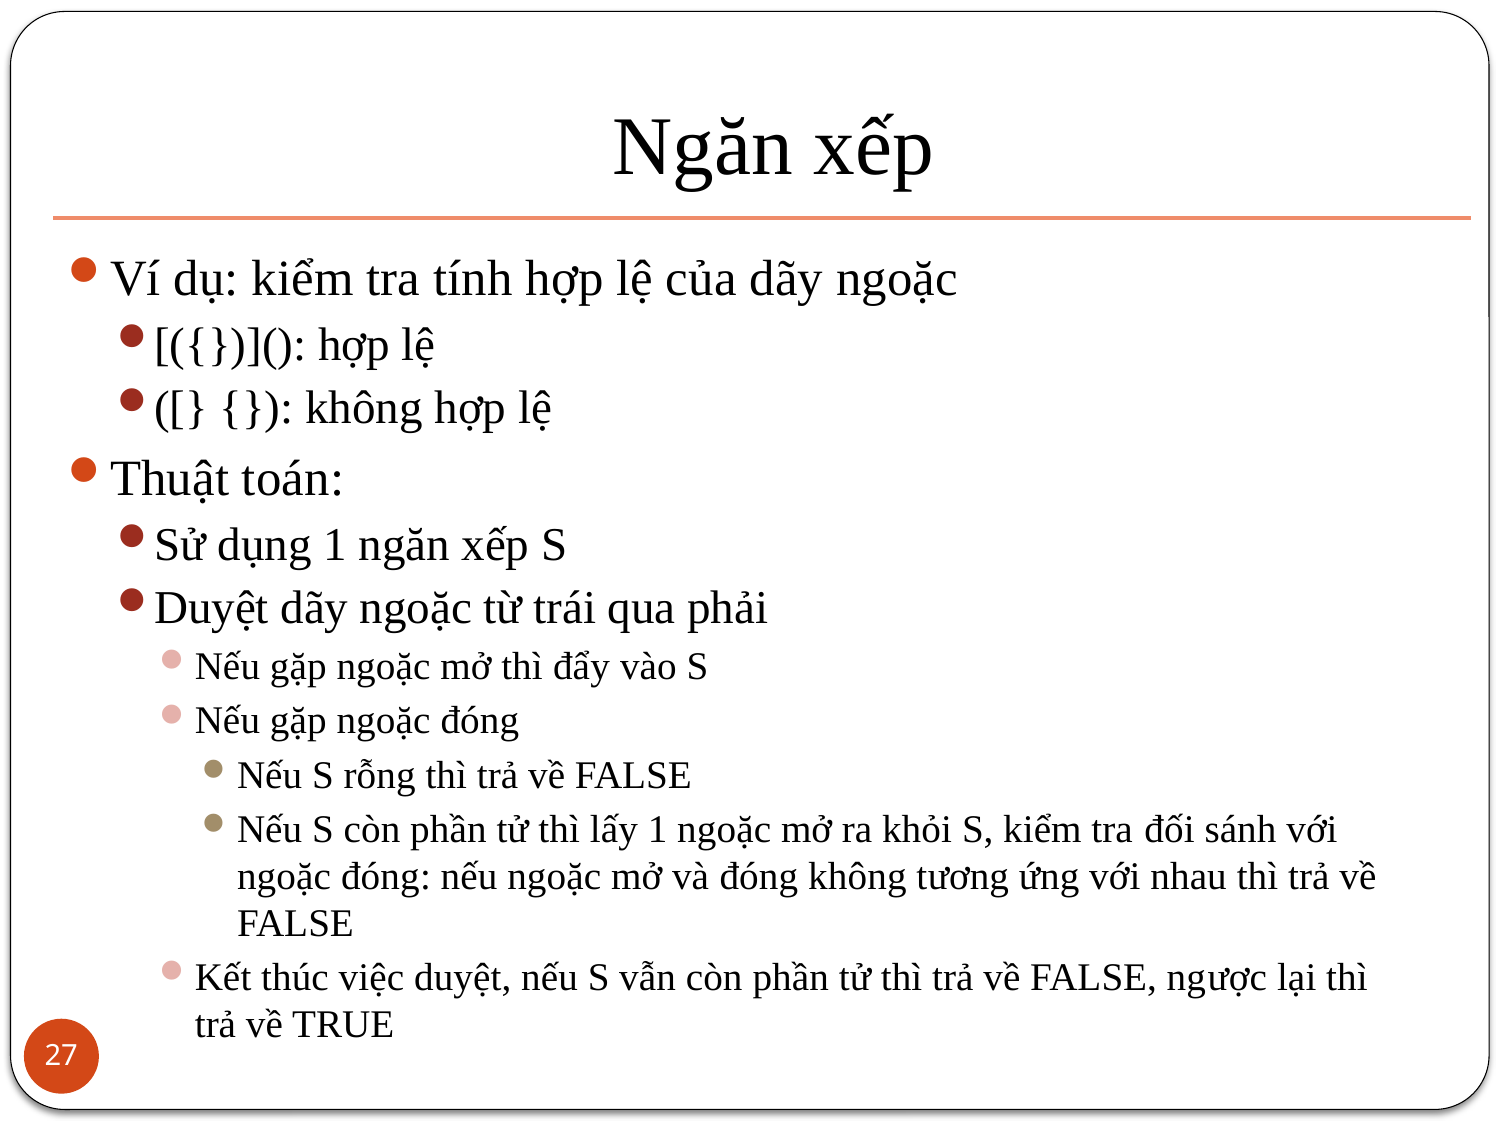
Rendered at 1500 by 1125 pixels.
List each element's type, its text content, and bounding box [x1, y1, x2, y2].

title Ngăn xếp [76, 19, 1471, 207]
slide_number 27 [23, 1019, 99, 1094]
list Ví dụ: kiểm tra tính hợp lệ của dãy ngoặc [({})](): hợp lệ ([} {}): không hợp lệ Thuật toán: Sử dụng 1 ngăn xếp S Duyệt dãy ngoặc từ trái qua phải Nếu gặp ngoặc mở thì đẩy vào S Nếu gặp ngoặc đóng Nếu S rỗng thì trả về FALSE Nếu S còn phần tử thì lấy 1 ngoặc mở ra khỏi S, kiểm tra đối sánh với ngoặc đóng: nếu ngoặc mở và đóng không tương ứng với nhau thì trả về FALSE Kết thúc việc duyệt, nếu S vẫn còn phần tử thì trả về FALSE, ngược lại thì trả về TRUE [53, 237, 1424, 1059]
